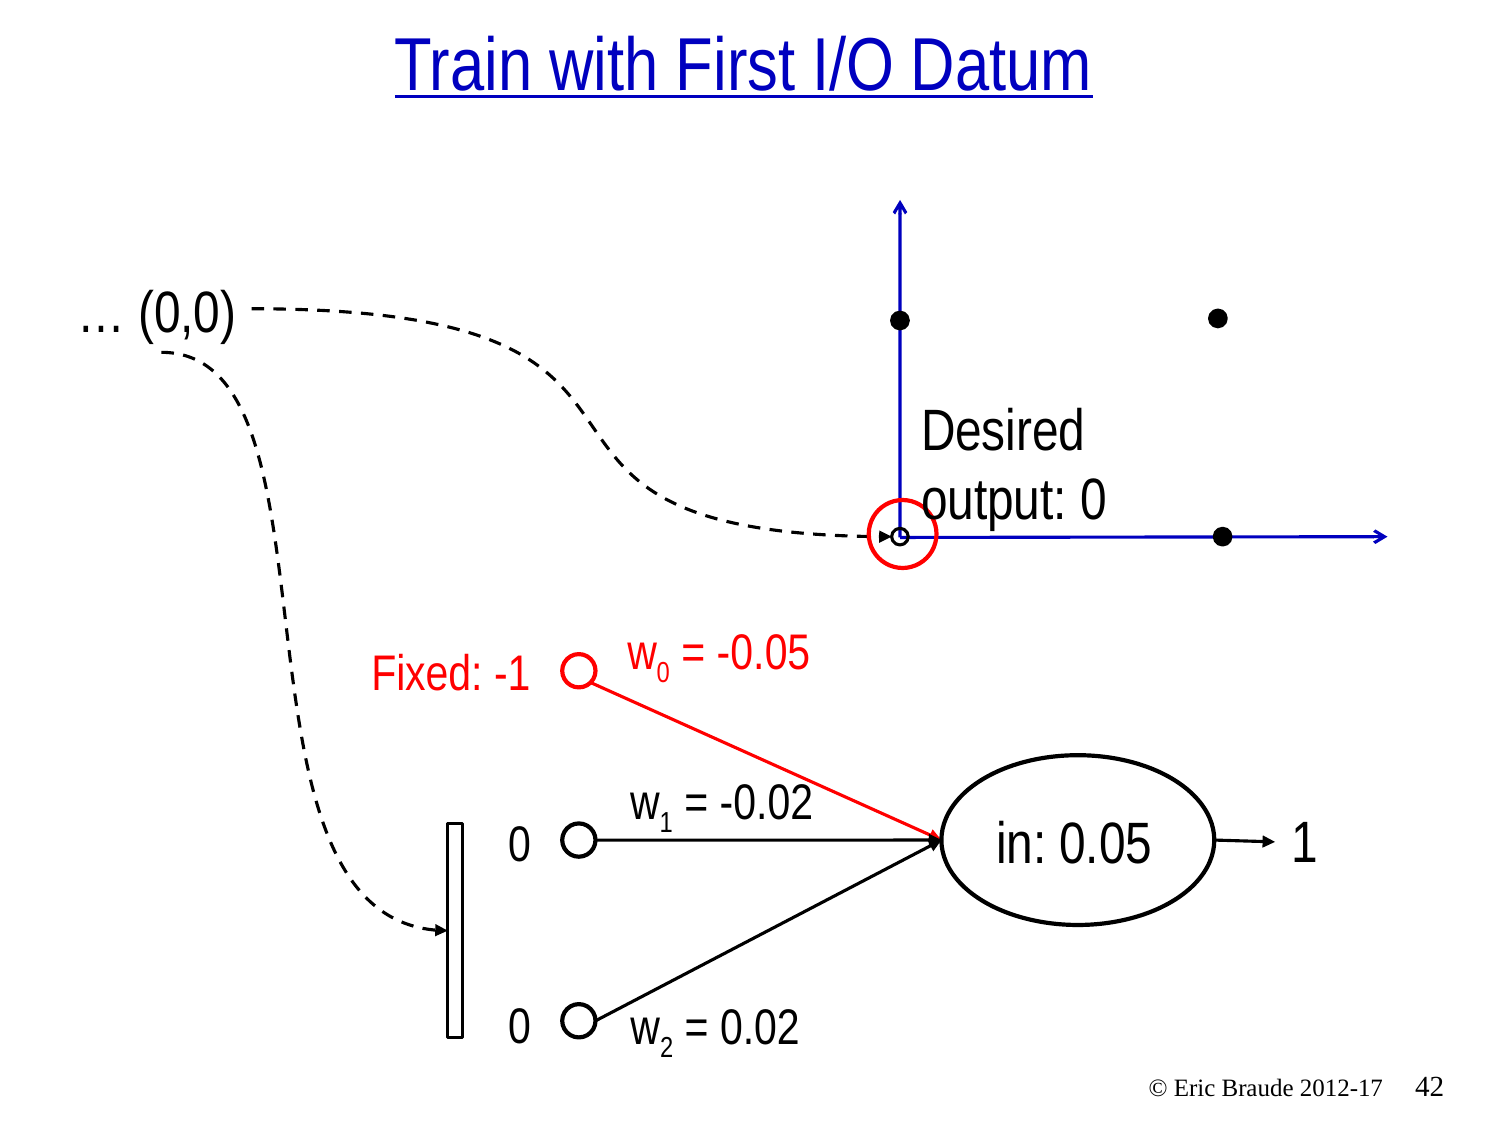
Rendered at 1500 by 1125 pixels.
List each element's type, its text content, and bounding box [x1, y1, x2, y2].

text_box w0 = -0.05 [612, 612, 850, 680]
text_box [1214, 839, 1276, 843]
text_box [562, 1004, 594, 1038]
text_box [252, 309, 892, 537]
title Train with First I/O Datum [0, 31, 1488, 113]
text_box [590, 682, 942, 841]
text_box [896, 312, 909, 329]
text_box [562, 823, 590, 857]
text_box 0 [349, 986, 546, 1062]
text_box … (0,0) [62, 266, 252, 352]
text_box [15, 498, 594, 785]
text_box in: 0.05 [946, 755, 1215, 925]
text_box [892, 199, 908, 312]
text_box [447, 823, 463, 1038]
text_box [897, 500, 906, 530]
text_box [1214, 528, 1231, 545]
text_box Desired output: 0 [906, 384, 1144, 539]
text_box [1209, 310, 1227, 327]
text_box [595, 839, 942, 1021]
text_box w2 = 0.02 [615, 1029, 831, 1071]
text_box [870, 539, 937, 568]
text_box [1231, 529, 1388, 544]
text_box 1 [1276, 797, 1334, 882]
text_box [893, 528, 909, 545]
text_box 0 [349, 803, 546, 879]
